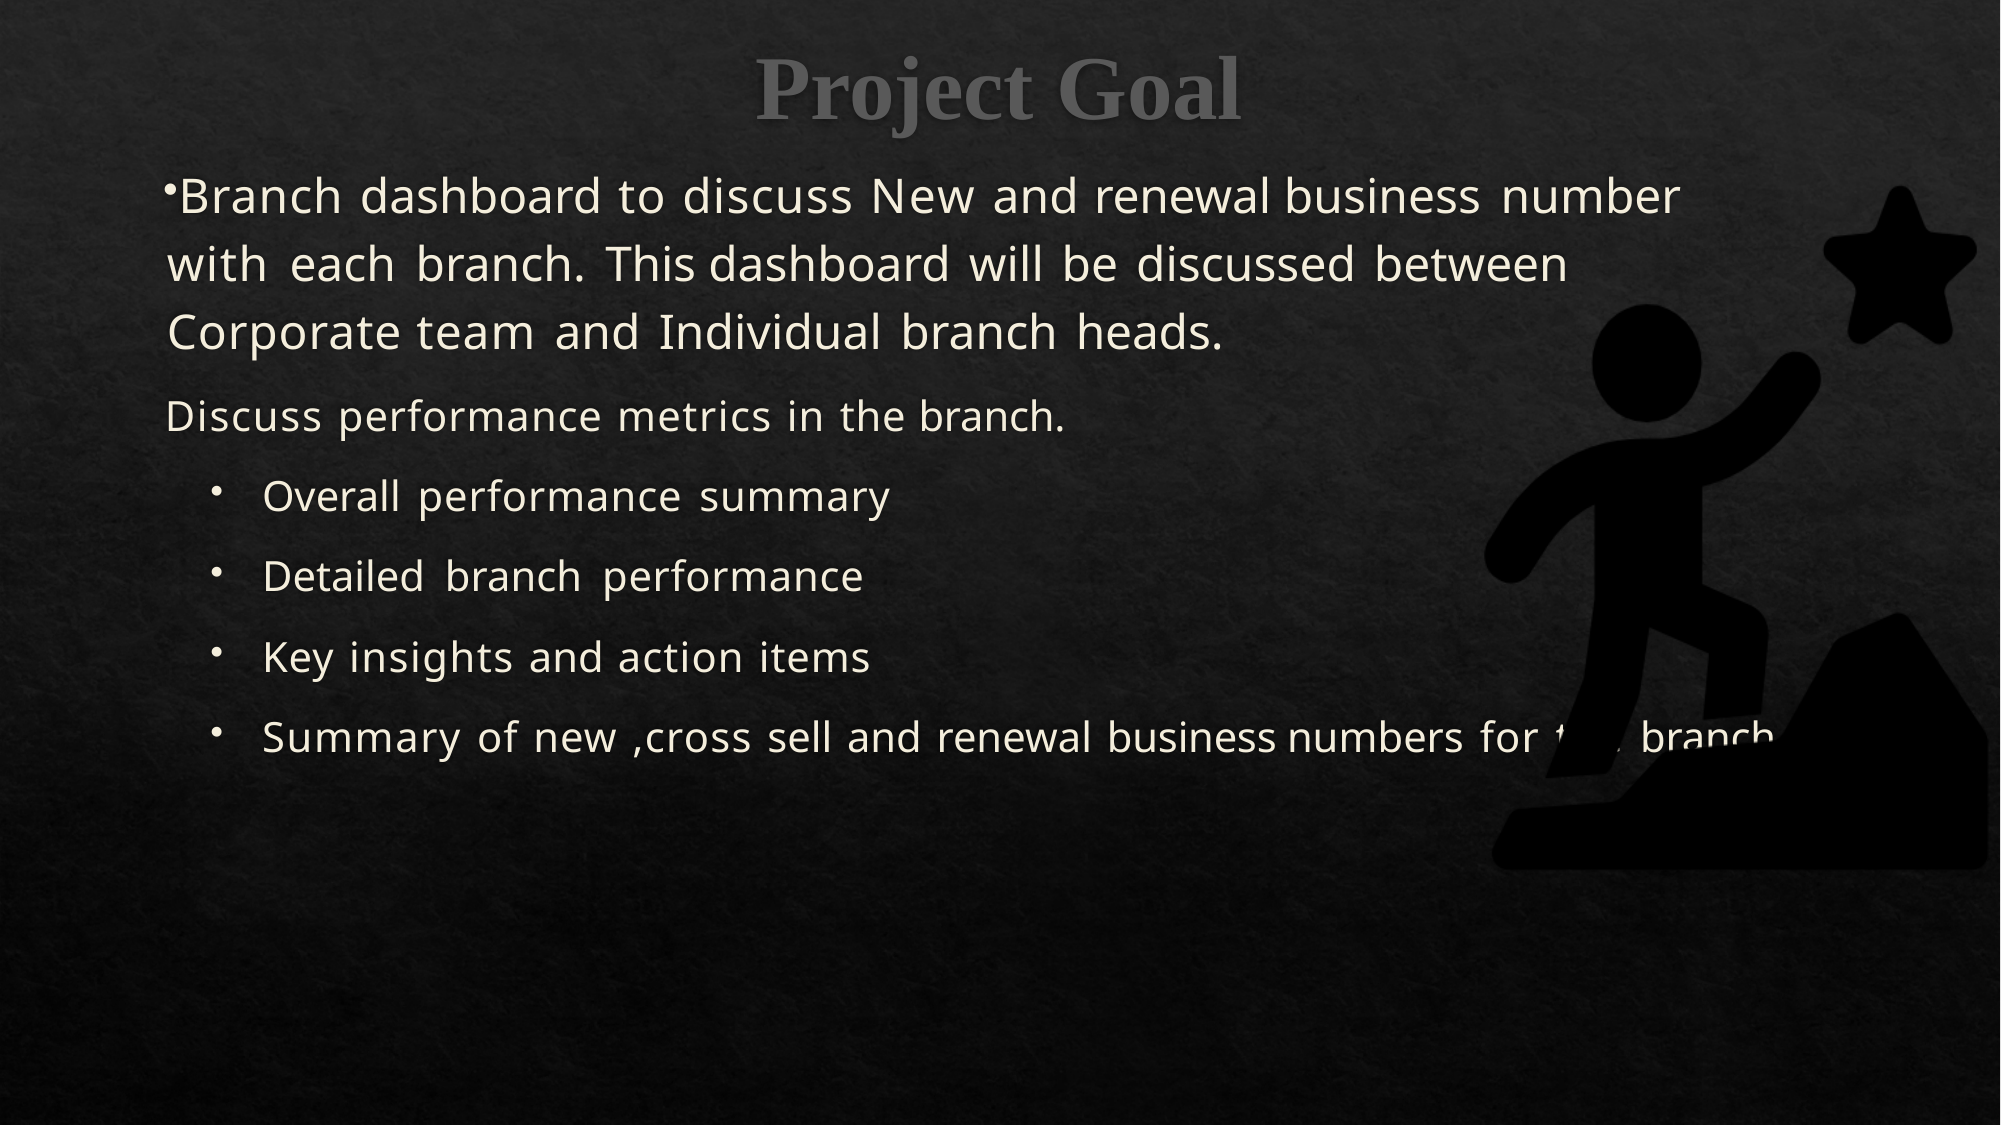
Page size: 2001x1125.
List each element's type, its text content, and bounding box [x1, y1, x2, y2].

title Project Goal [149, 33, 1849, 143]
list Branch dashboard to discuss New and renewal business number with each branch. This dashboard will be discussed between Corporate team and Individual branch heads. Discuss performance metrics in the branch. Overall performance summary Detailed branch performance Key insights and action items Summary of new ,cross sell and renewal business numbers for the branch [149, 146, 1849, 1052]
picture [1401, 168, 2000, 888]
